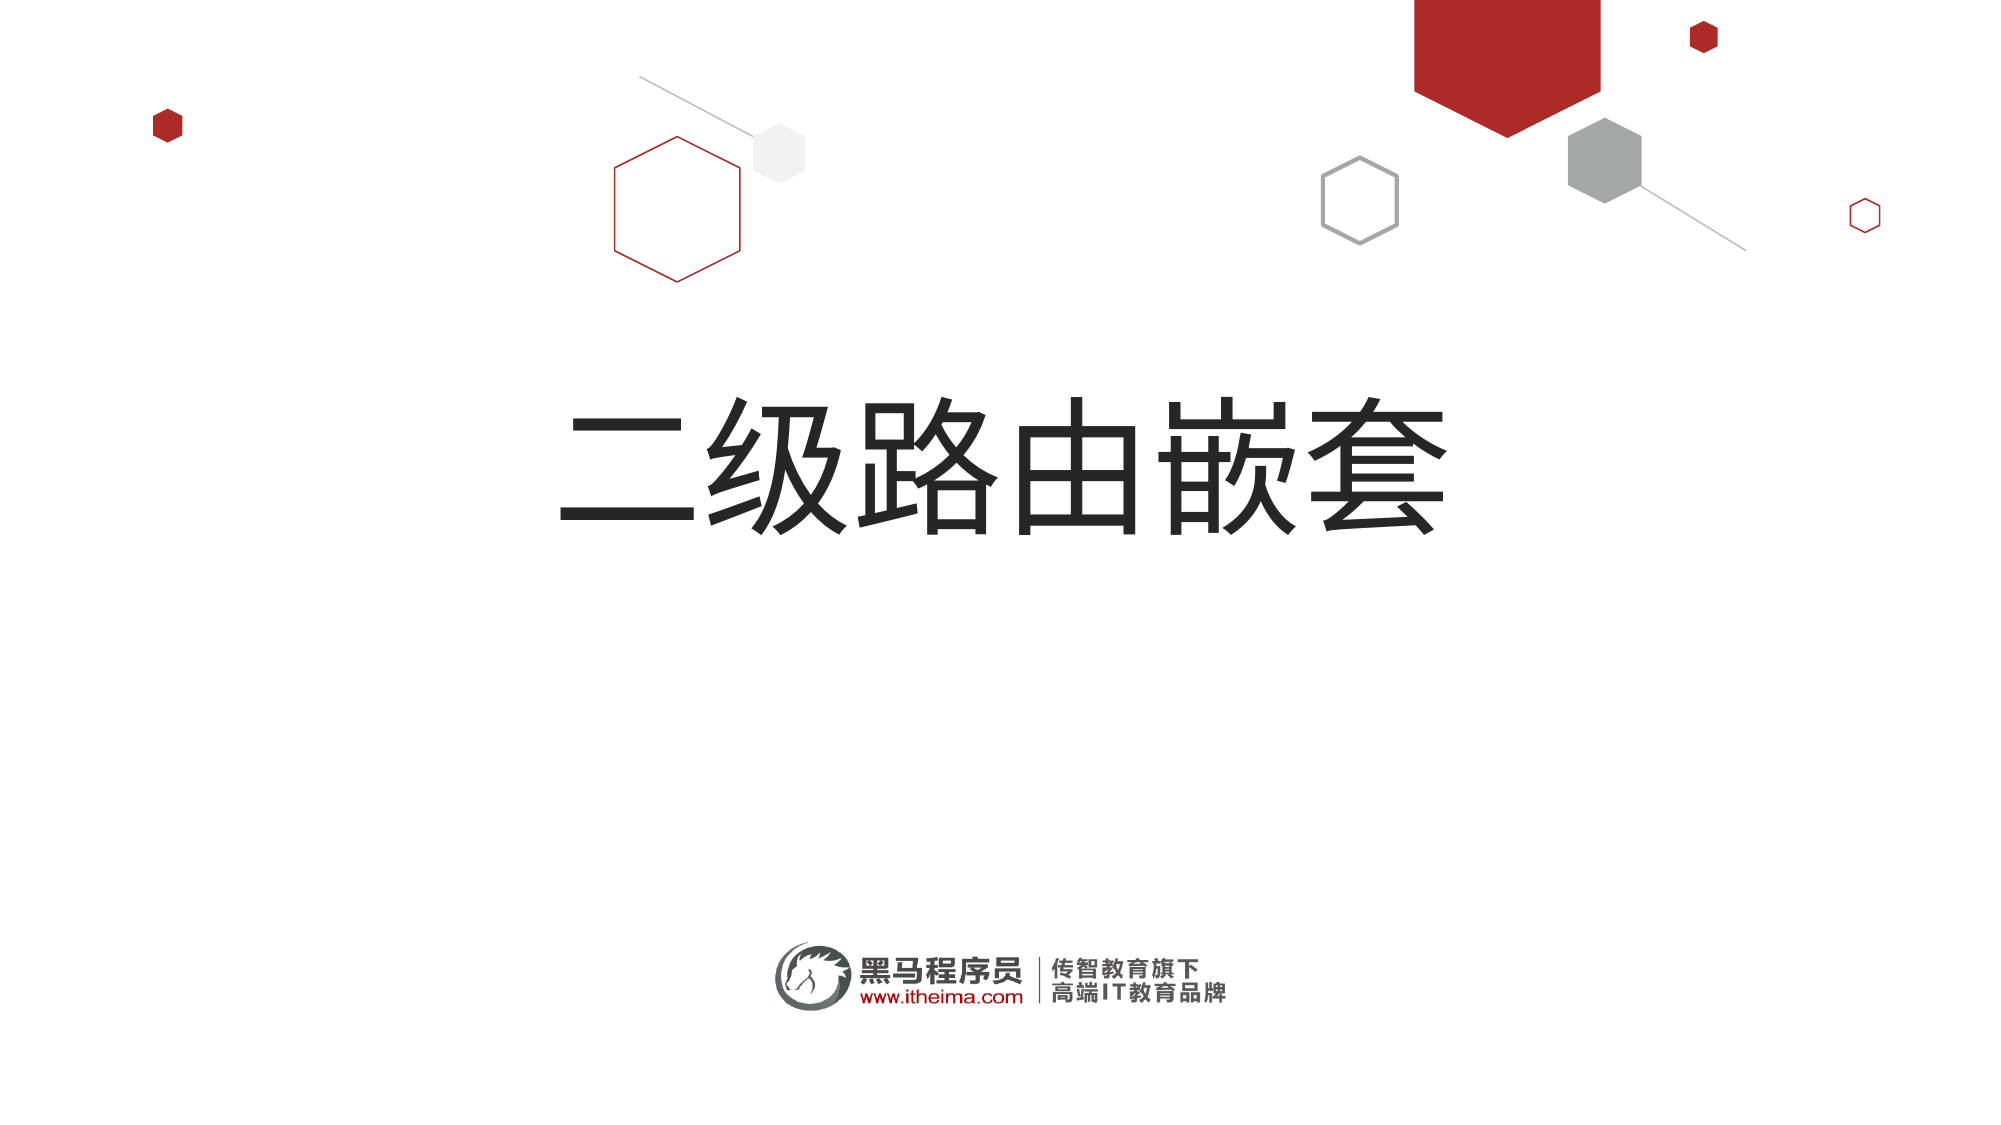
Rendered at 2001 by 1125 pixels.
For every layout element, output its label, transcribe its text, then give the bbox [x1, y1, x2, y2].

picture [774, 939, 1226, 1013]
title 二级路由嵌套 [137, 368, 1867, 559]
